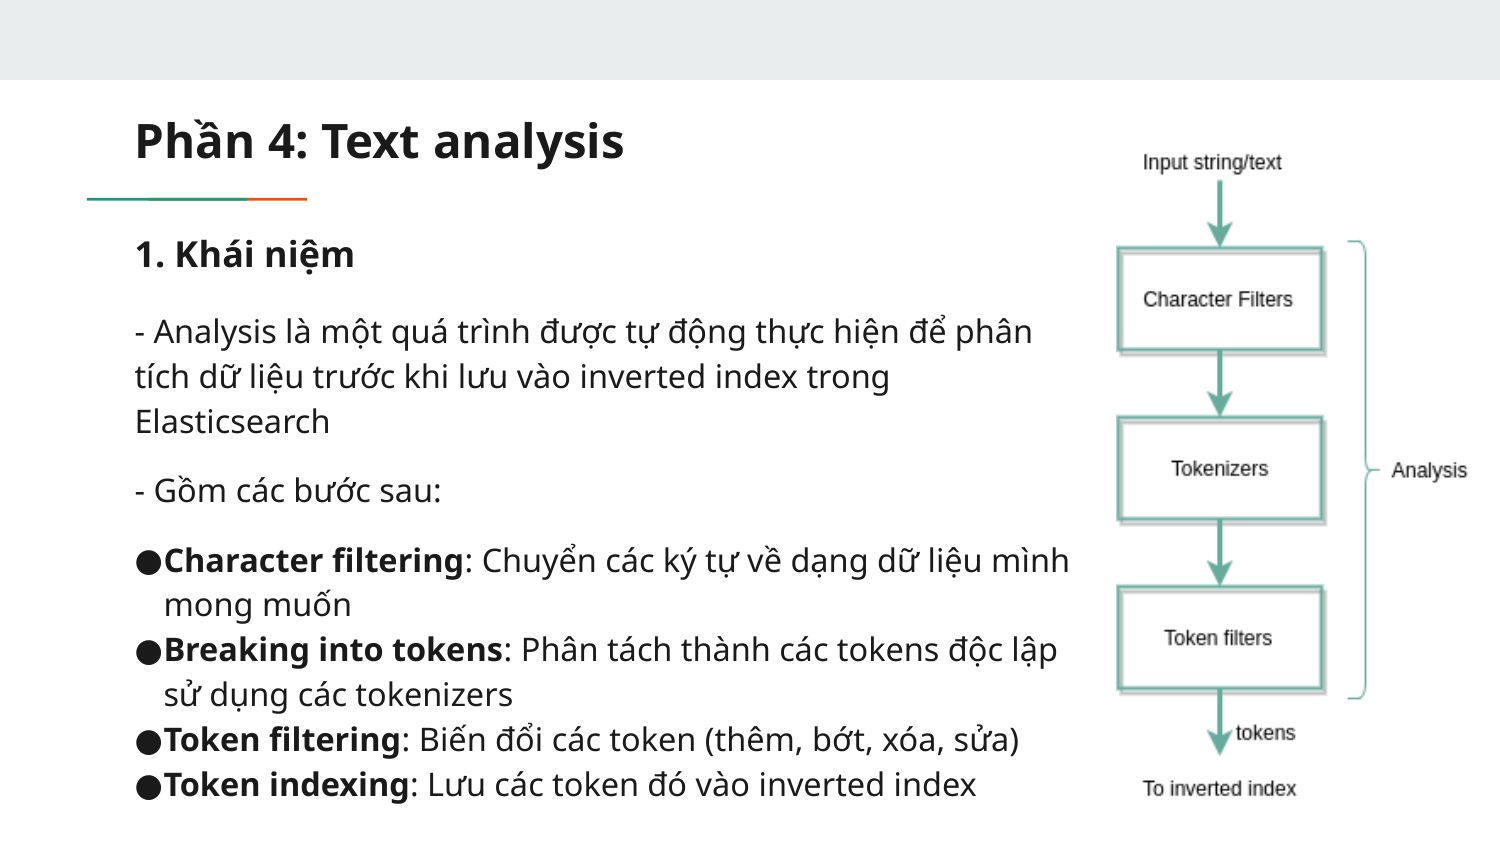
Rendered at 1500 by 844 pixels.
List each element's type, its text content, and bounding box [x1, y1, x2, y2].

list 1. Khái niệm [119, 210, 1110, 291]
picture [1115, 146, 1492, 808]
title Phần 4: Text analysis [119, 95, 1381, 184]
list - Analysis là một quá trình được tự động thực hiện để phân tích dữ liệu trước khi lưu vào inverted index trong Elasticsearch - Gồm các bước sau: Character filtering: Chuyển các ký tự về dạng dữ liệu mình mong muốn Breaking into tokens: Phân tách thành các tokens độc lập sử dụng các tokenizers Token filtering: Biến đổi các token (thêm, bớt, xóa, sửa) Token indexing: Lưu các token đó vào inverted index [119, 291, 1101, 820]
